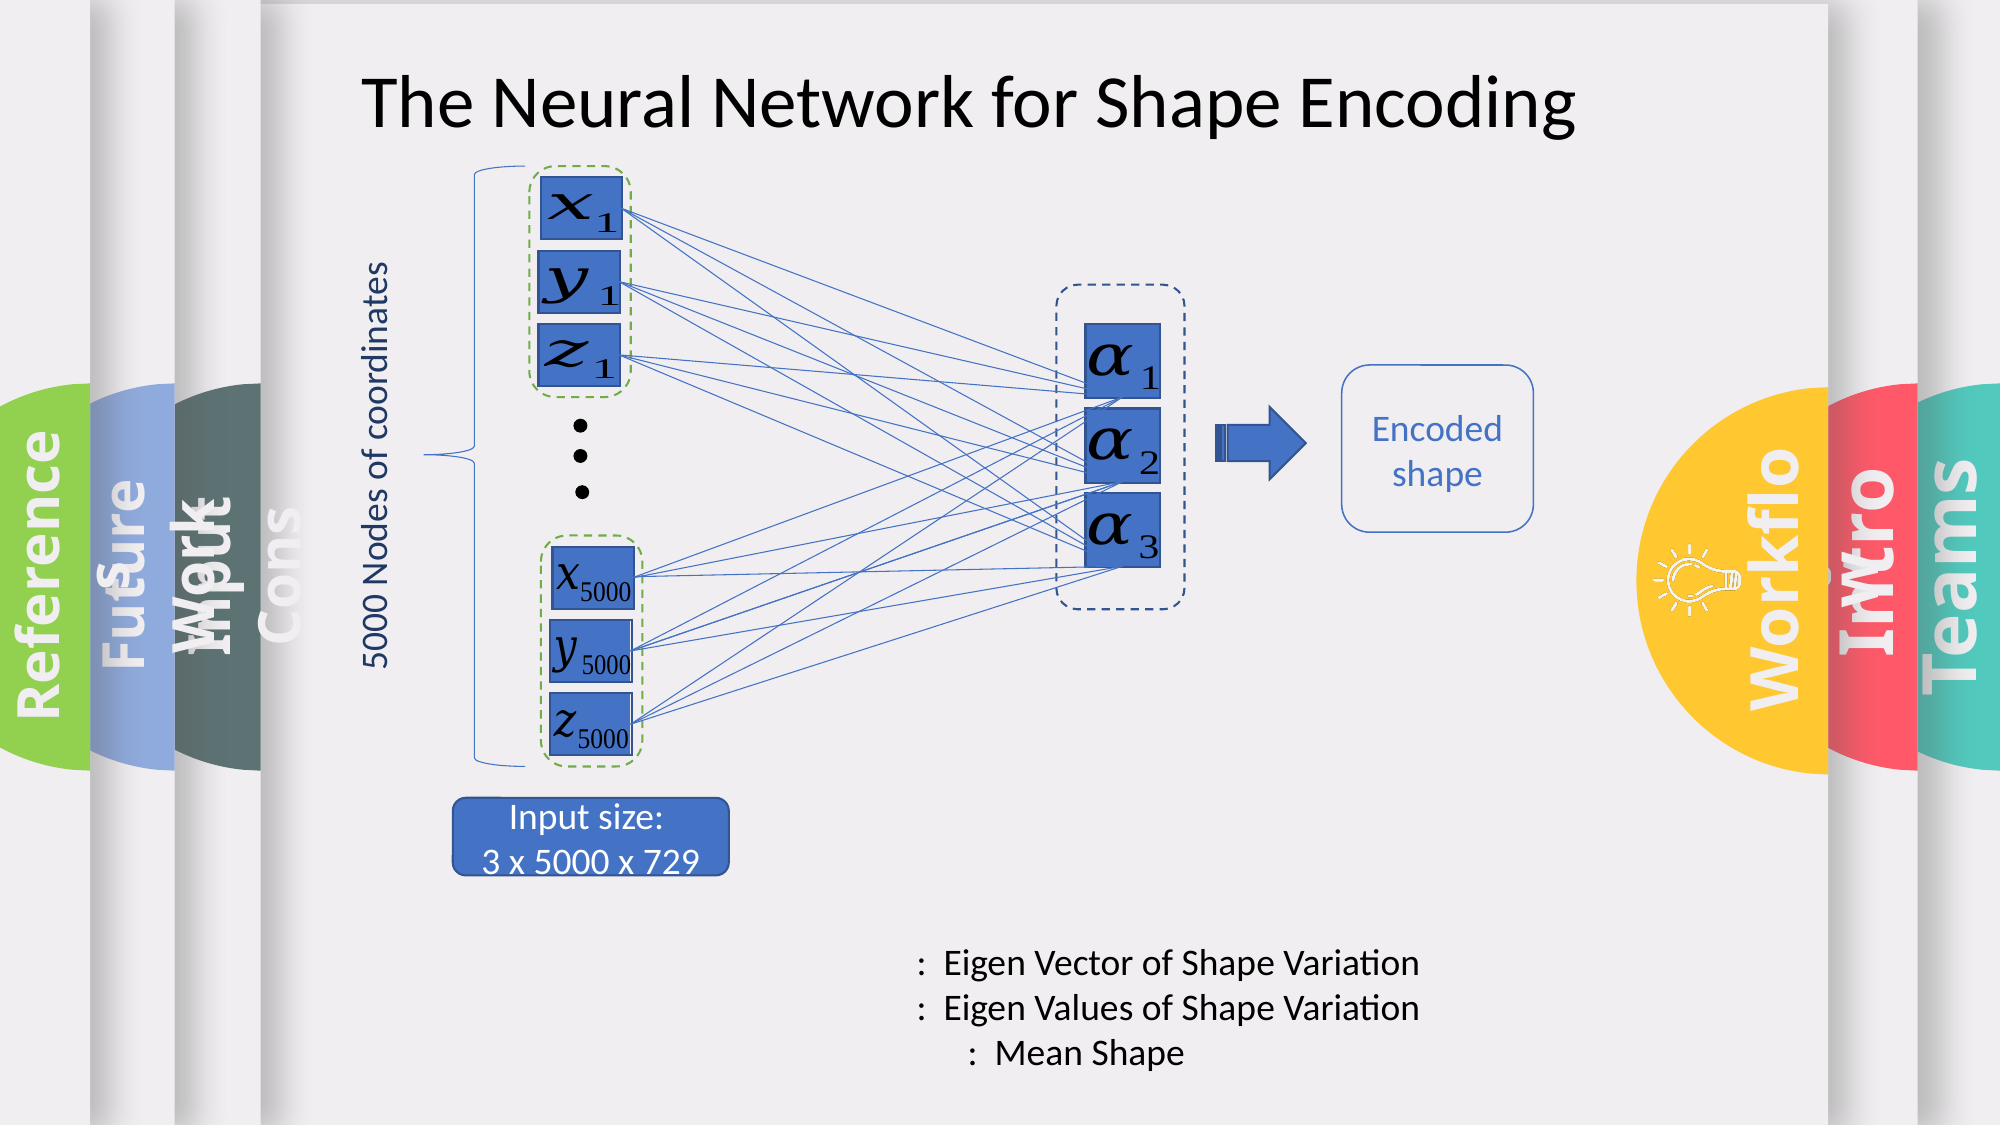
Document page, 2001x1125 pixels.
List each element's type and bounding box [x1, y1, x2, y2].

text_box [91, 0, 175, 1125]
text_box [621, 208, 1087, 281]
text_box [630, 360, 1087, 445]
text_box [630, 445, 1087, 530]
text_box [1918, 0, 2000, 1125]
text_box [261, 0, 1918, 1125]
text_box [618, 354, 1087, 531]
text_box [618, 281, 1087, 354]
text_box [630, 530, 1087, 651]
text_box [0, 0, 91, 1125]
text_box [630, 651, 1087, 725]
text_box [175, 0, 261, 1125]
text_box [261, 3, 1829, 1125]
